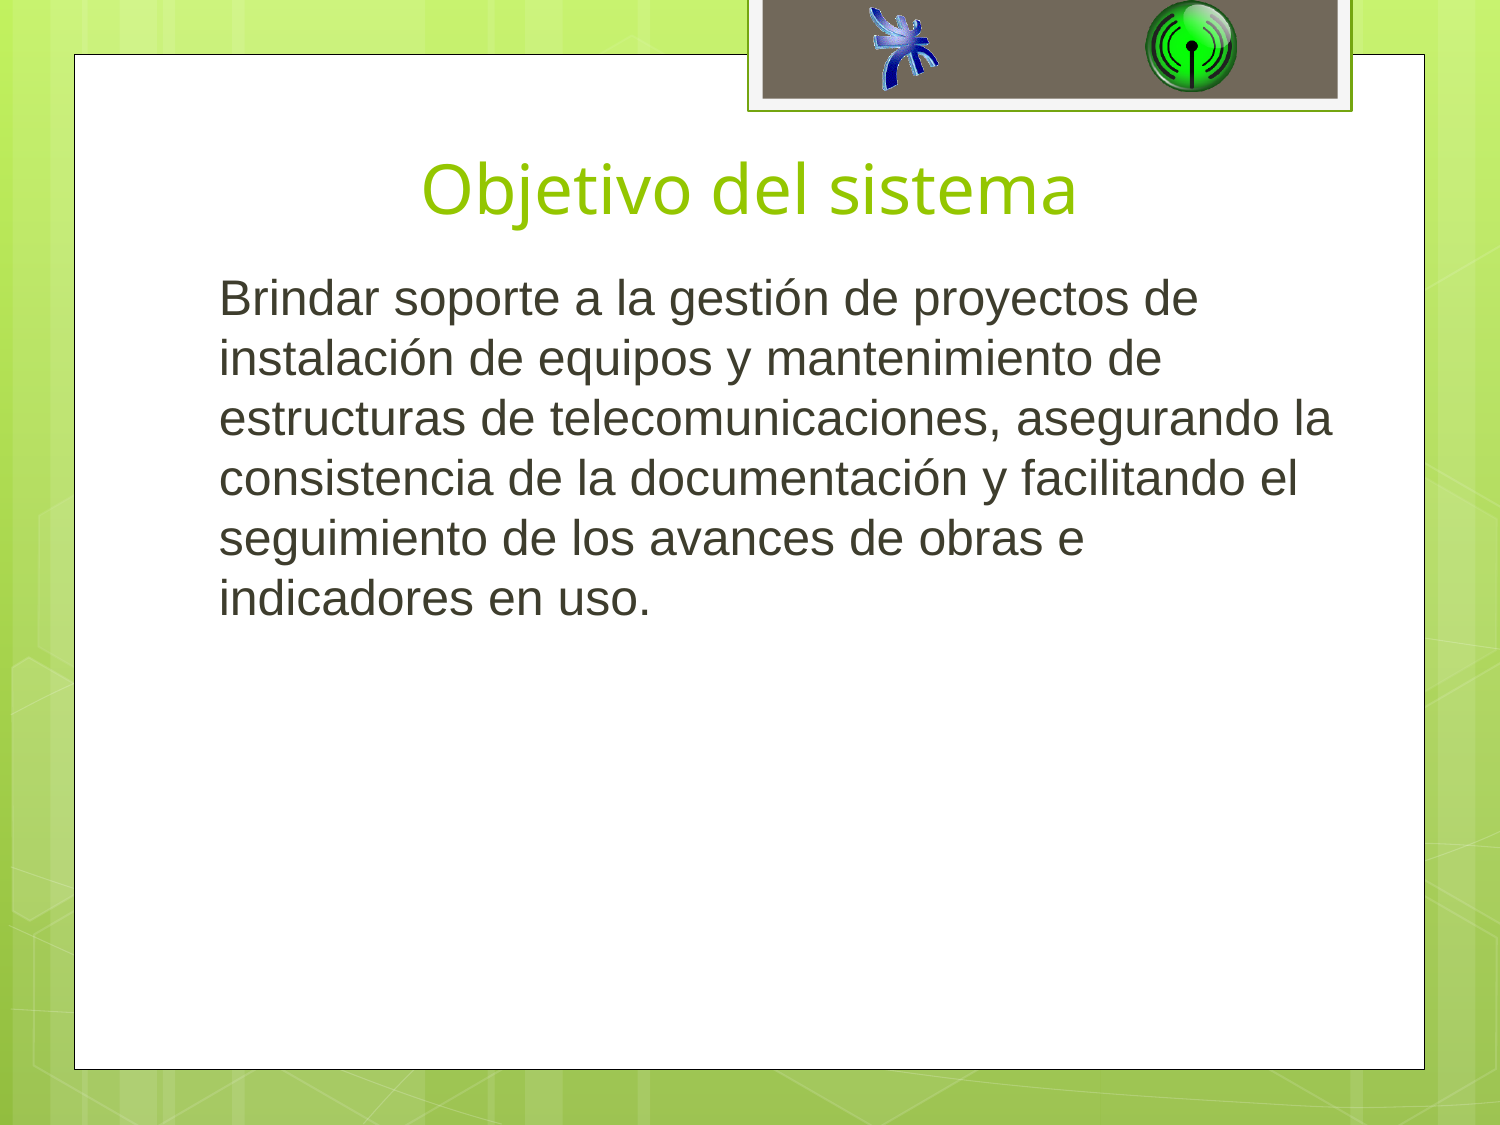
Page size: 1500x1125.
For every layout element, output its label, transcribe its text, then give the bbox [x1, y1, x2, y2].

list Brindar soporte a la gestión de proyectos de instalación de equipos y mantenimiento de estructuras de telecomunicaciones, asegurando la consistencia de la documentación y facilitando el seguimiento de los avances de obras e indicadores en uso. [147, 257, 1363, 1012]
picture [867, 6, 940, 92]
picture [1145, 0, 1237, 92]
text_box Objetivo del sistema [123, 137, 1376, 236]
